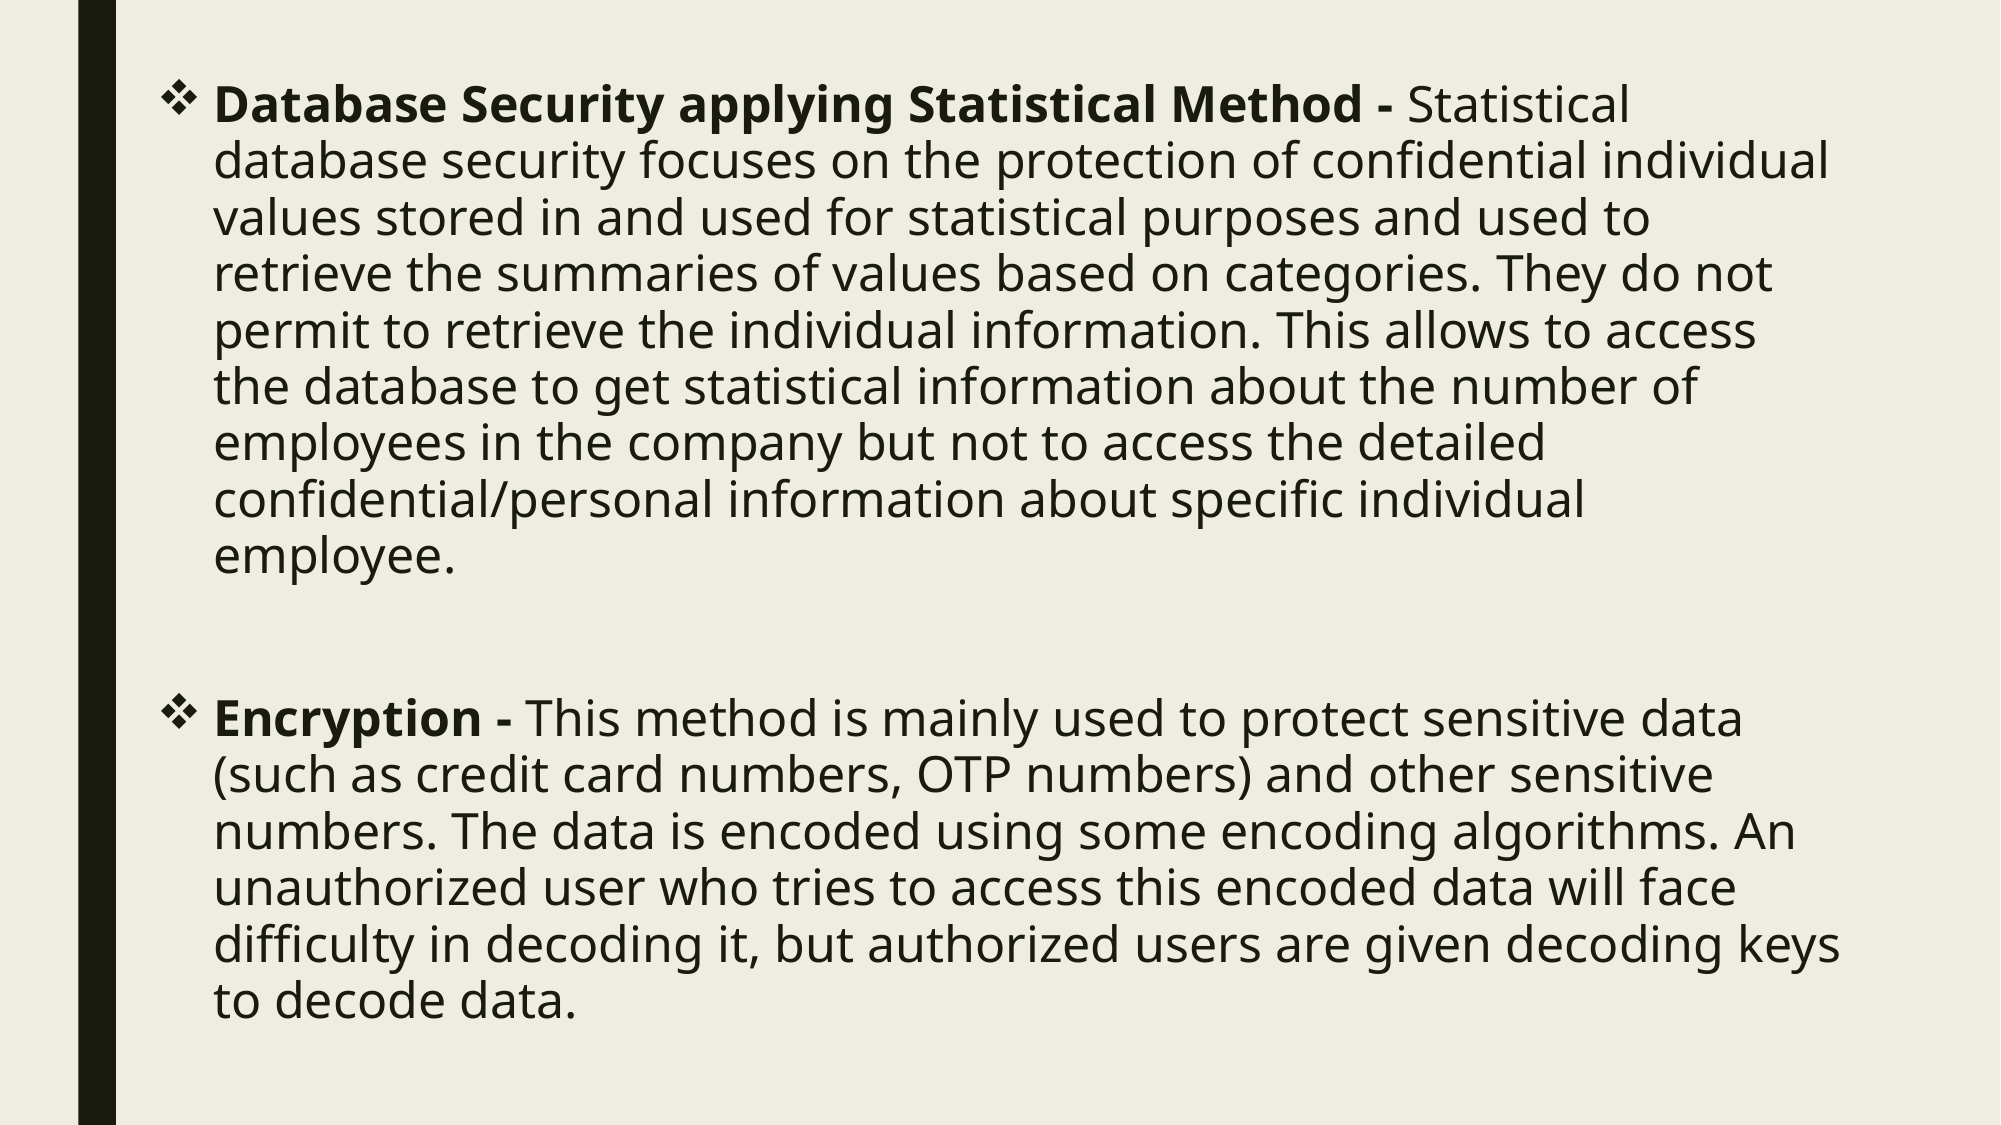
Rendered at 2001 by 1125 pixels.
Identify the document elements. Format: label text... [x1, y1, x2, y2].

text_box Database Security applying Statistical Method - Statistical database security focuses on the protection of confidential individual values stored in and used for statistical purposes and used to retrieve the summaries of values based on categories. They do not permit to retrieve the individual information. This allows to access the database to get statistical information about the number of employees in the company but not to access the detailed confidential/personal information about specific individual employee. Encryption - This method is mainly used to protect sensitive data (such as credit card numbers, OTP numbers) and other sensitive numbers. The data is encoded using some encoding algorithms. An unauthorized user who tries to access this encoded data will face difficulty in decoding it, but authorized users are given decoding keys to decode data. [142, 70, 1858, 1102]
